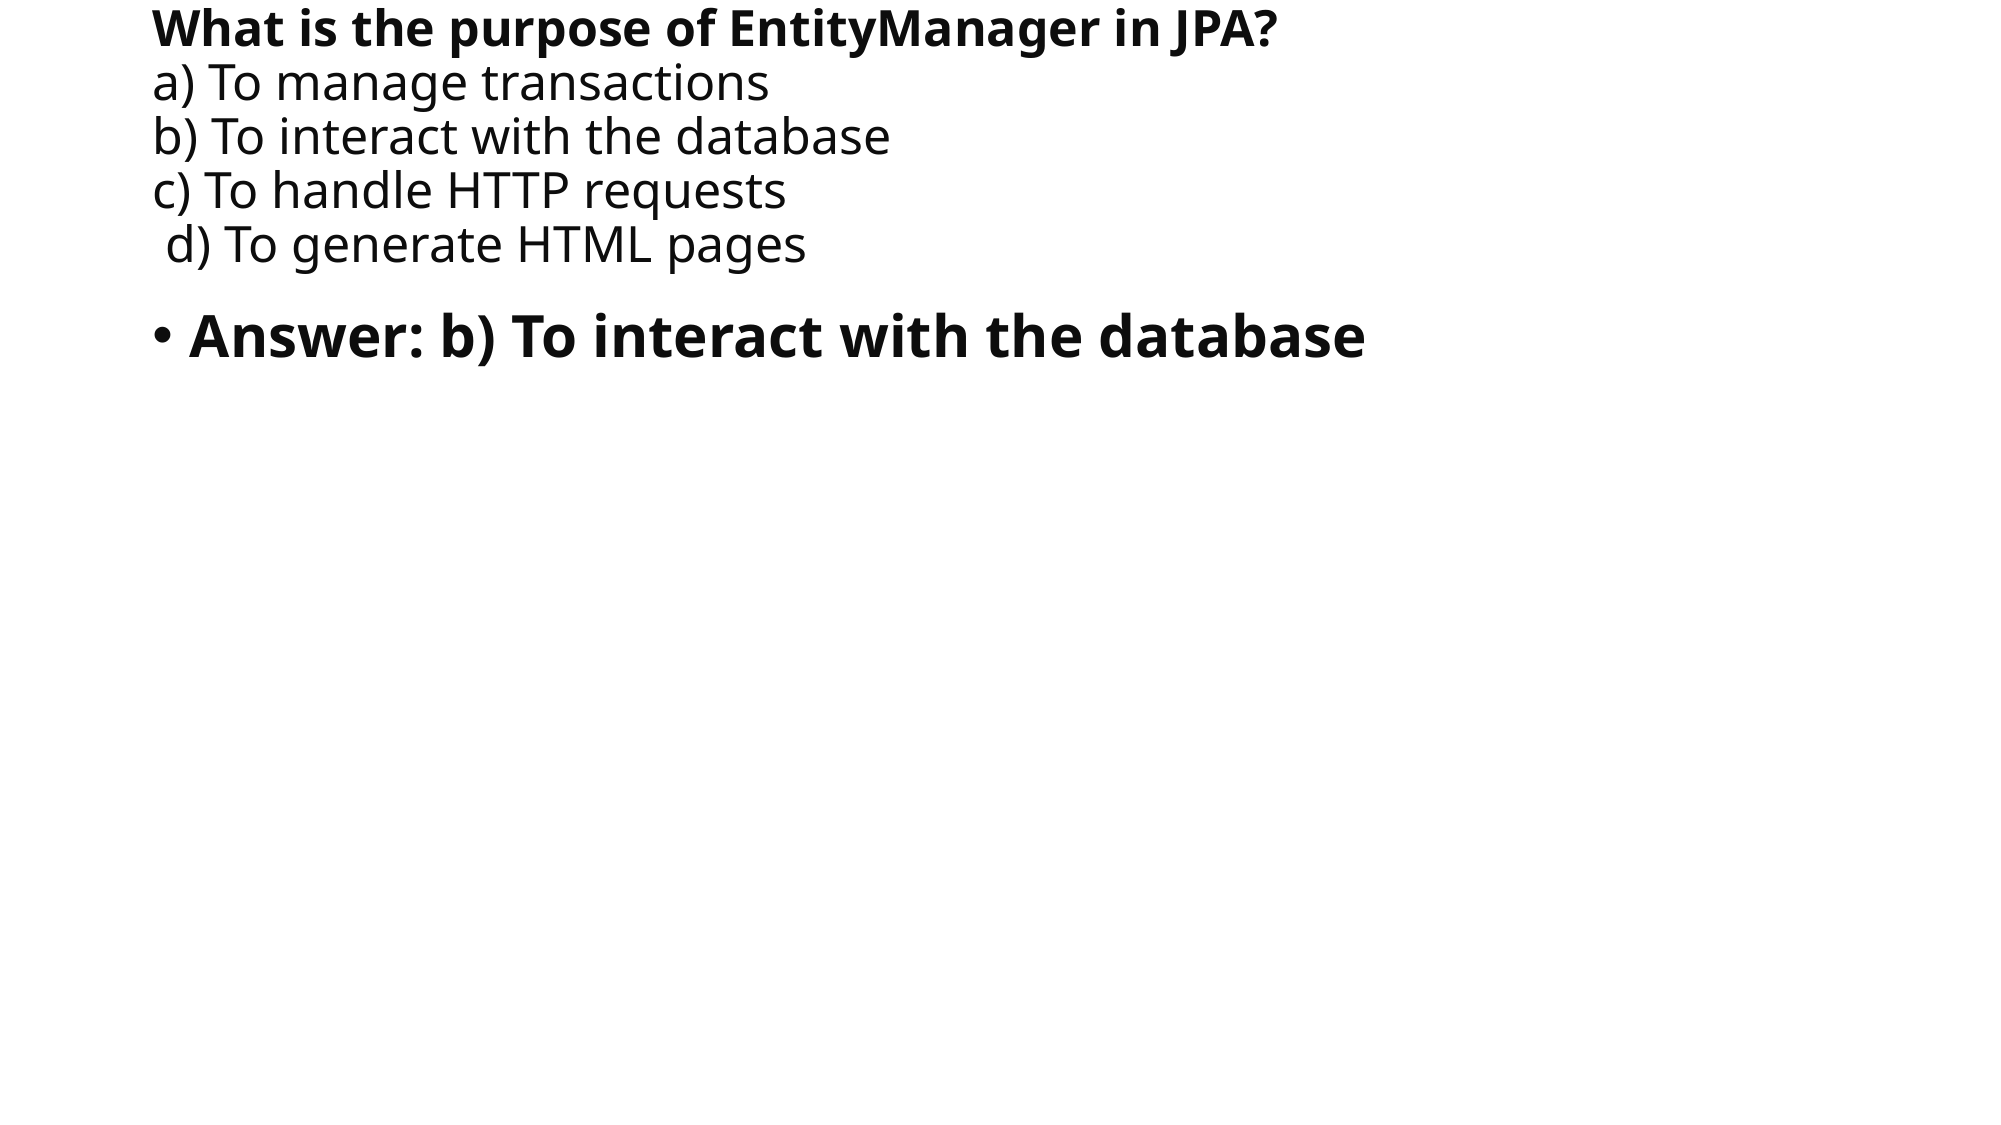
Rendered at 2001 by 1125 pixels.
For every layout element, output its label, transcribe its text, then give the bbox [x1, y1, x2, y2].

list Answer: b) To interact with the database [137, 299, 1863, 1014]
title What is the purpose of EntityManager in JPA? a) To manage transactions b) To interact with the database c) To handle HTTP requests d) To generate HTML pages [137, 59, 1863, 278]
